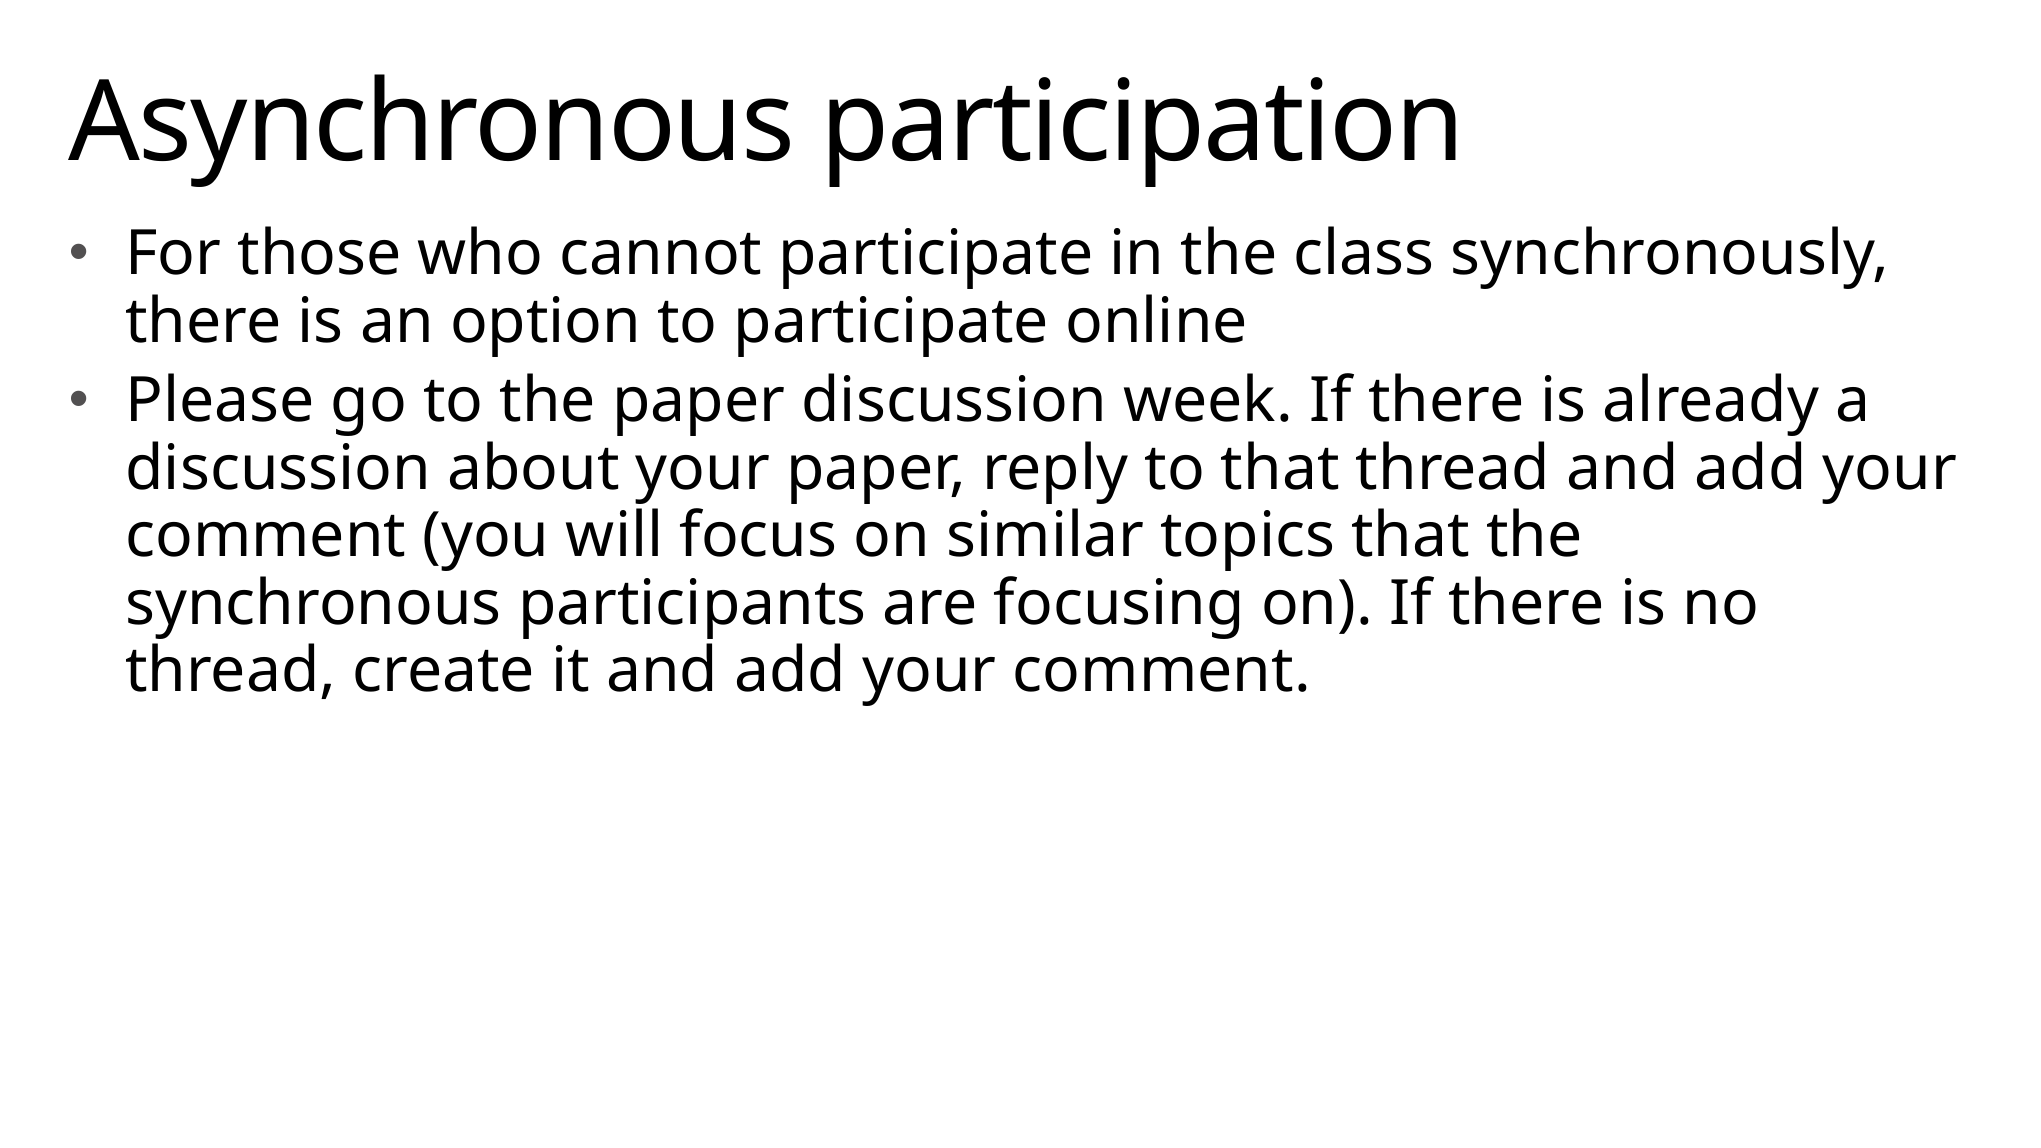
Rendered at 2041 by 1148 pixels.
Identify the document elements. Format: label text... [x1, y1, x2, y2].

title Asynchronous participation [45, 48, 1996, 200]
list For those who cannot participate in the class synchronously, there is an option to participate online Please go to the paper discussion week. If there is already a discussion about your paper, reply to that thread and add your comment (you will focus on similar topics that the synchronous participants are focusing on). If there is no thread, create it and add your comment. [45, 205, 1996, 660]
